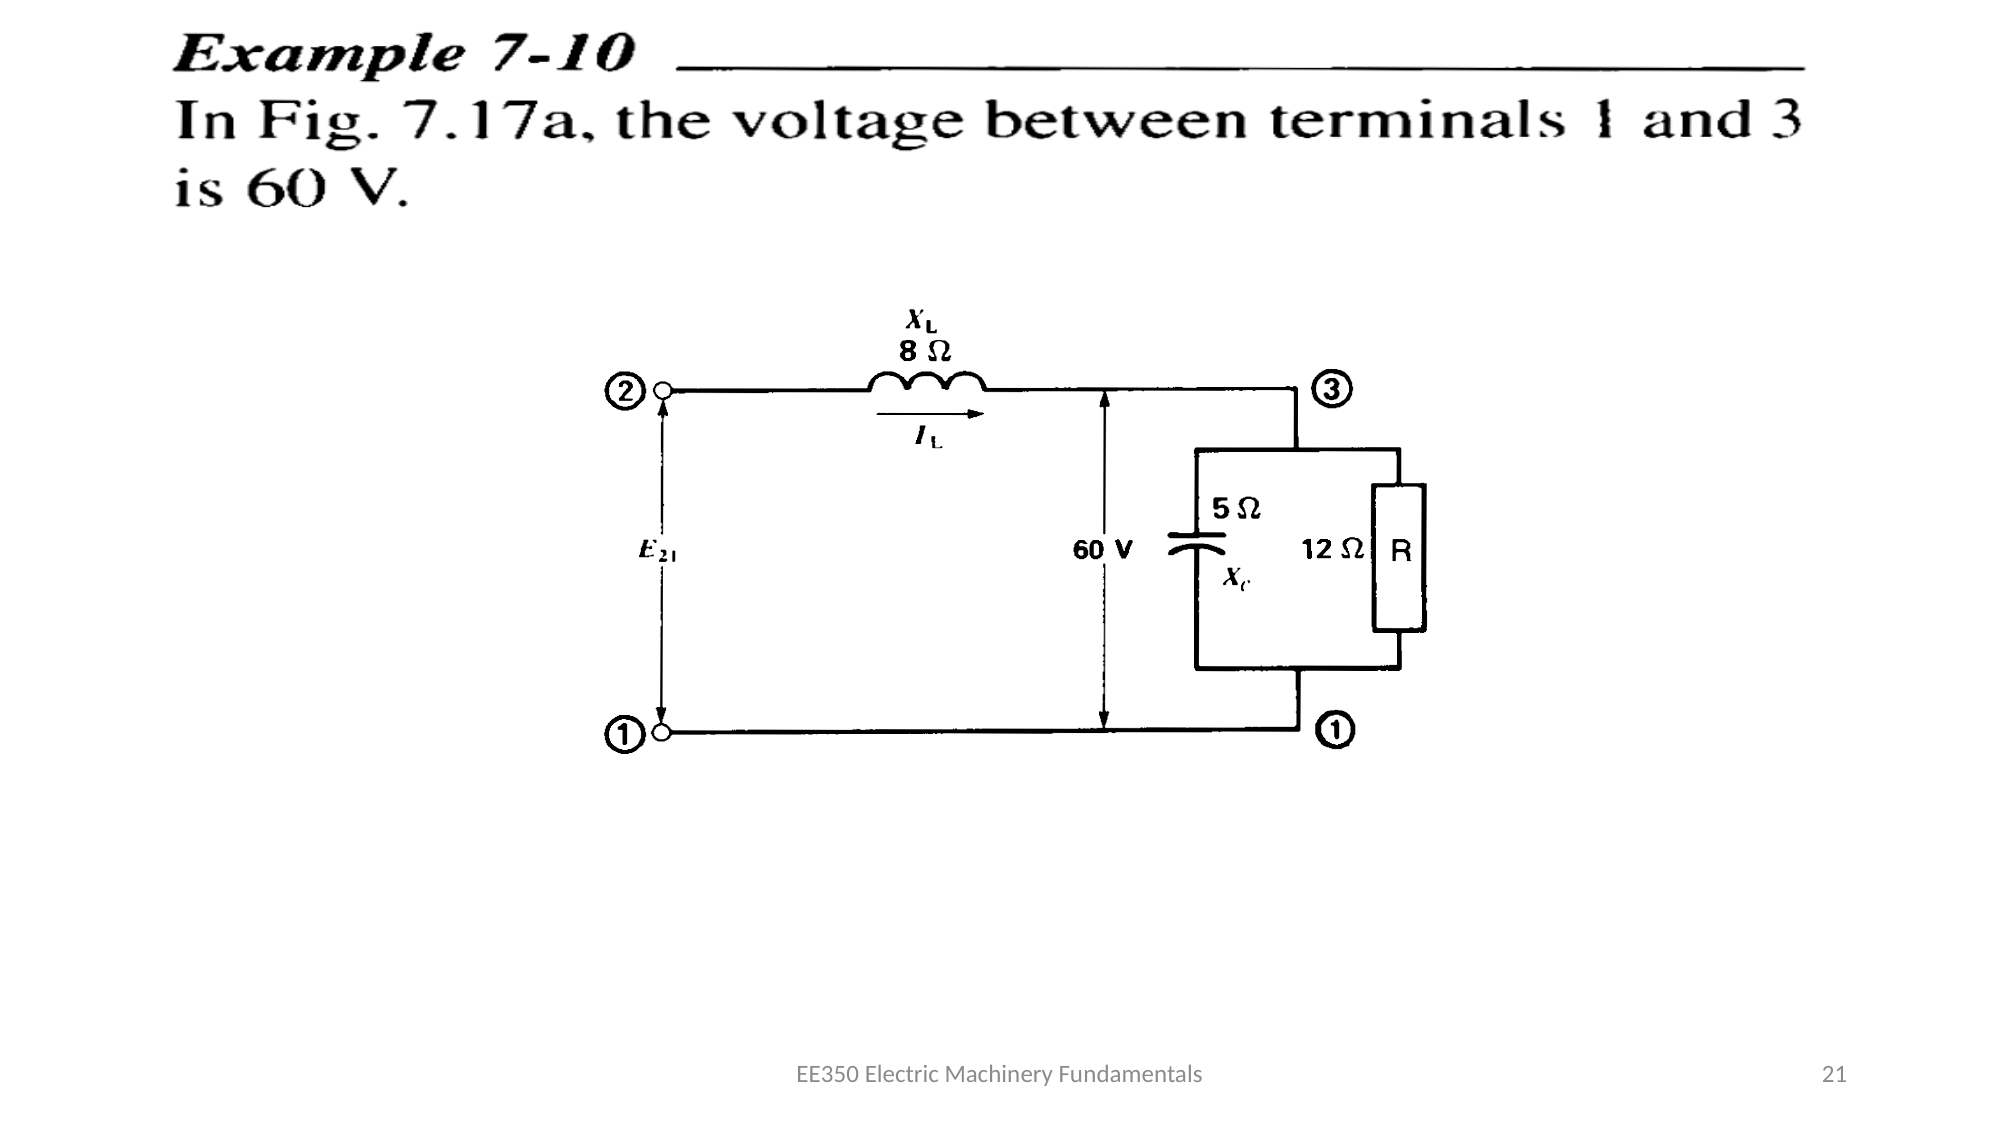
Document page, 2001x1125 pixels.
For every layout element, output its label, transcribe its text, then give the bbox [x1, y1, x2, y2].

picture [160, 0, 1864, 770]
slide_number 21 [1412, 1042, 1863, 1103]
footer EE350 Electric Machinery Fundamentals [662, 1042, 1338, 1103]
